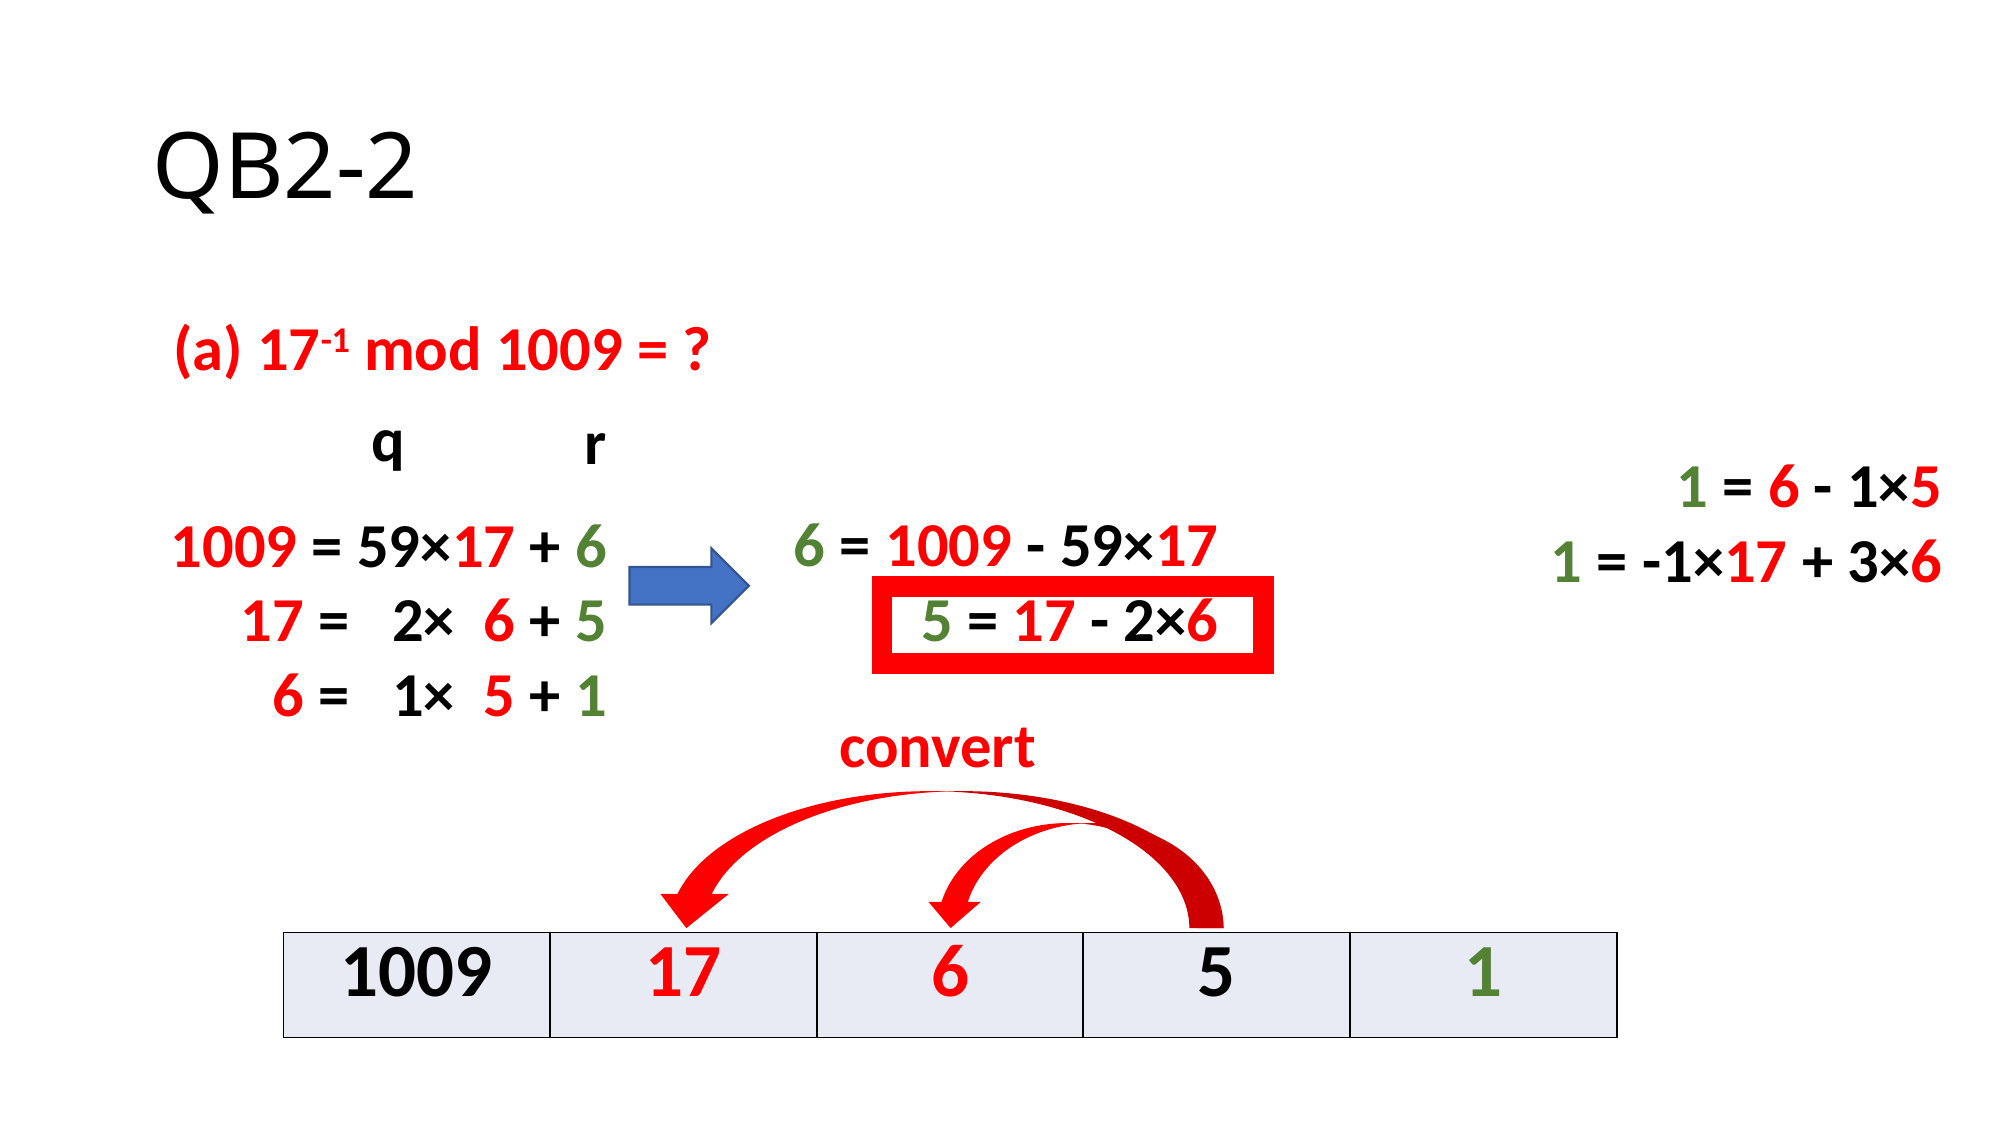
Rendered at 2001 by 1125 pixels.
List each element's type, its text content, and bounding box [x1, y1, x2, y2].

table_header 1 [1351, 933, 1616, 1037]
text_box [881, 585, 1264, 665]
text_box [658, 790, 1151, 930]
text_box convert [824, 698, 1051, 788]
text_box [926, 822, 1225, 930]
text_box (a) 17-1 mod 1009 = ? [158, 300, 727, 391]
text_box 6 = 1009 - 59×17 5 = 17 - 2×6 [778, 497, 1234, 662]
text_box 1009 = 59×17 + 6 17 = 2× 6 + 5 6 = 1× 5 + 1 [155, 497, 622, 737]
table_header 1009 [284, 933, 549, 1037]
text_box r [569, 394, 622, 485]
table_header 5 [1084, 933, 1349, 1037]
table_header 6 [818, 933, 1082, 1037]
text_box 1 = 6 - 1×5 1 = -1×17 + 3×6 [1535, 437, 1958, 602]
table_header 17 [551, 933, 816, 1037]
text_box [1108, 830, 1196, 930]
text_box q [356, 391, 420, 482]
title QB2-2 [137, 59, 1863, 278]
text_box [628, 545, 751, 626]
